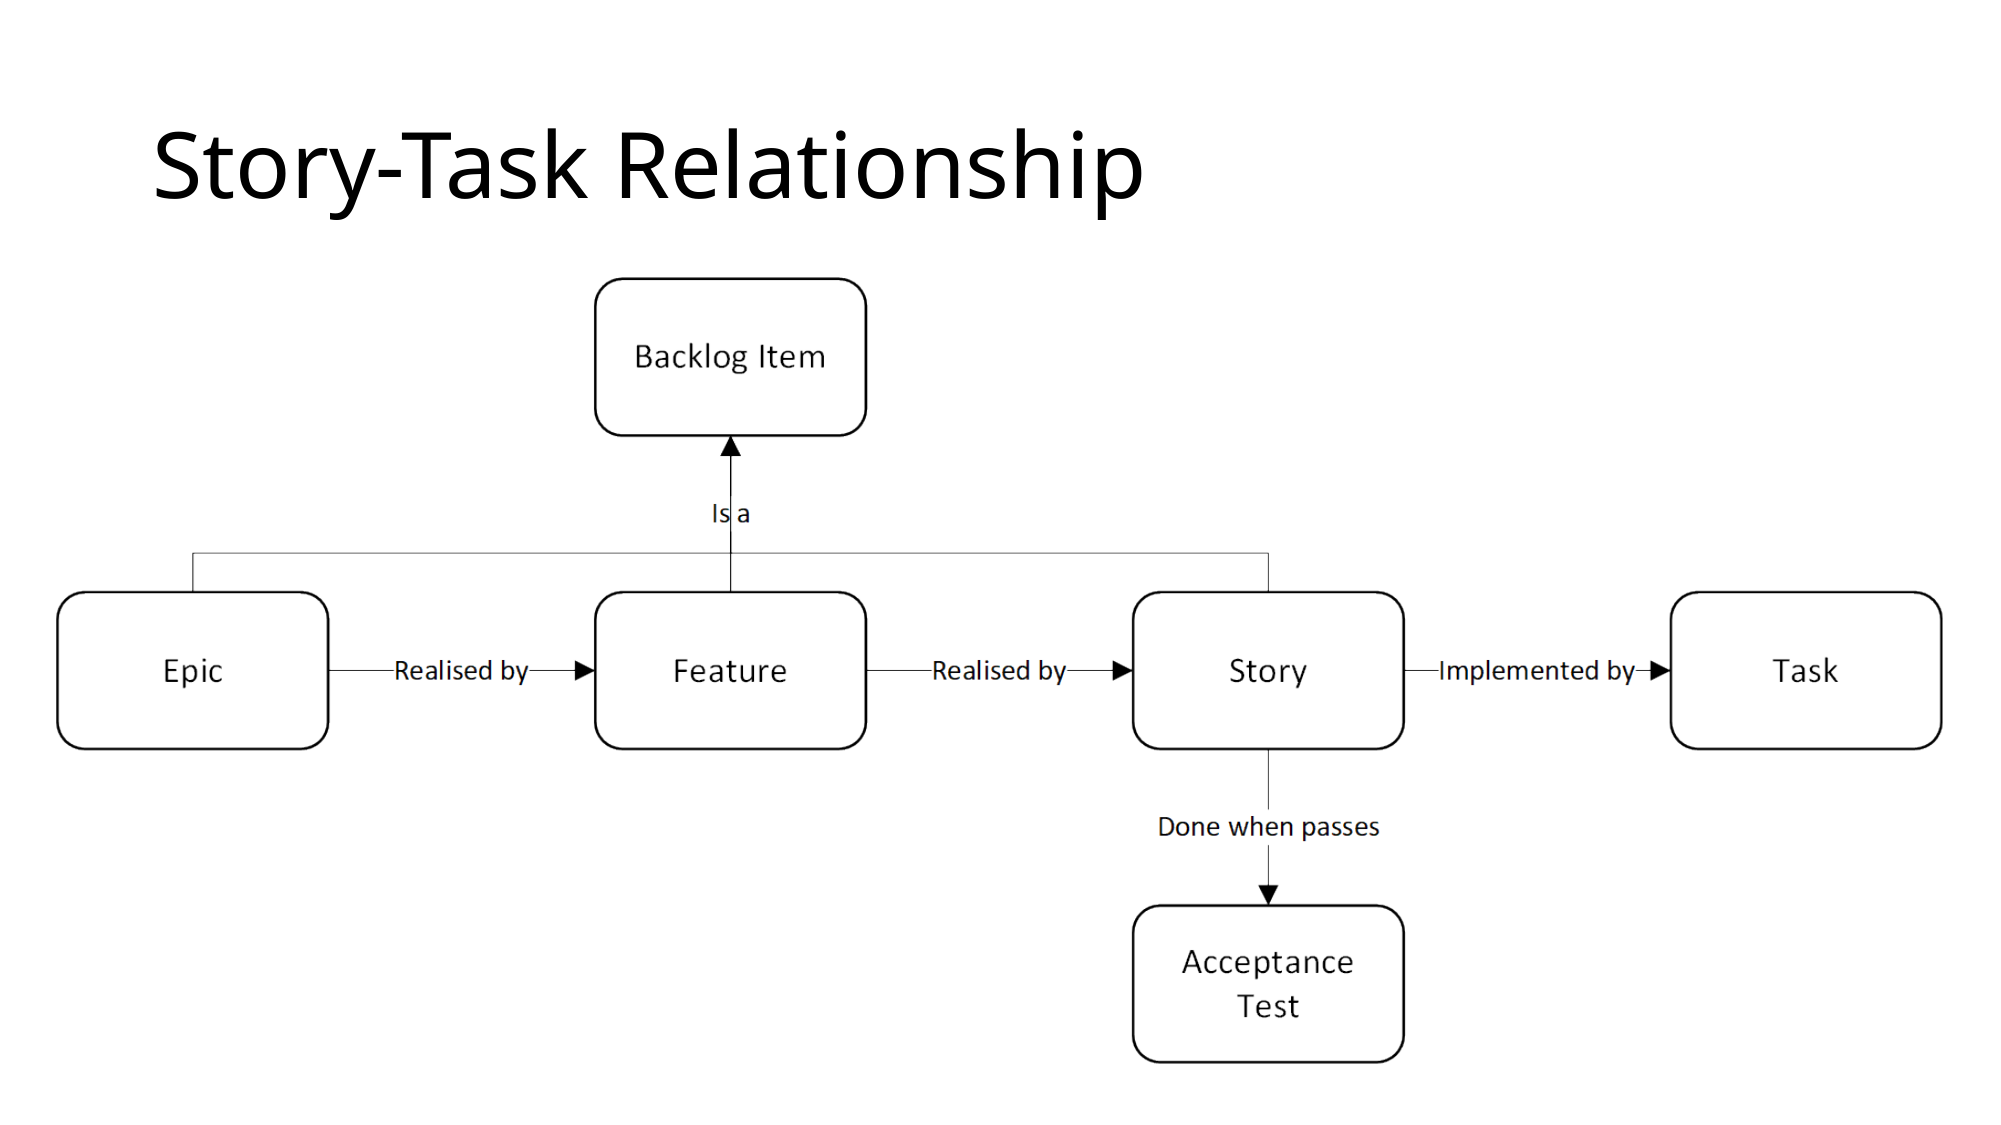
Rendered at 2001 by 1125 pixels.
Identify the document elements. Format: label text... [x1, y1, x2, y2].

title Story-Task Relationship [137, 59, 1863, 277]
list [55, 277, 1945, 1066]
